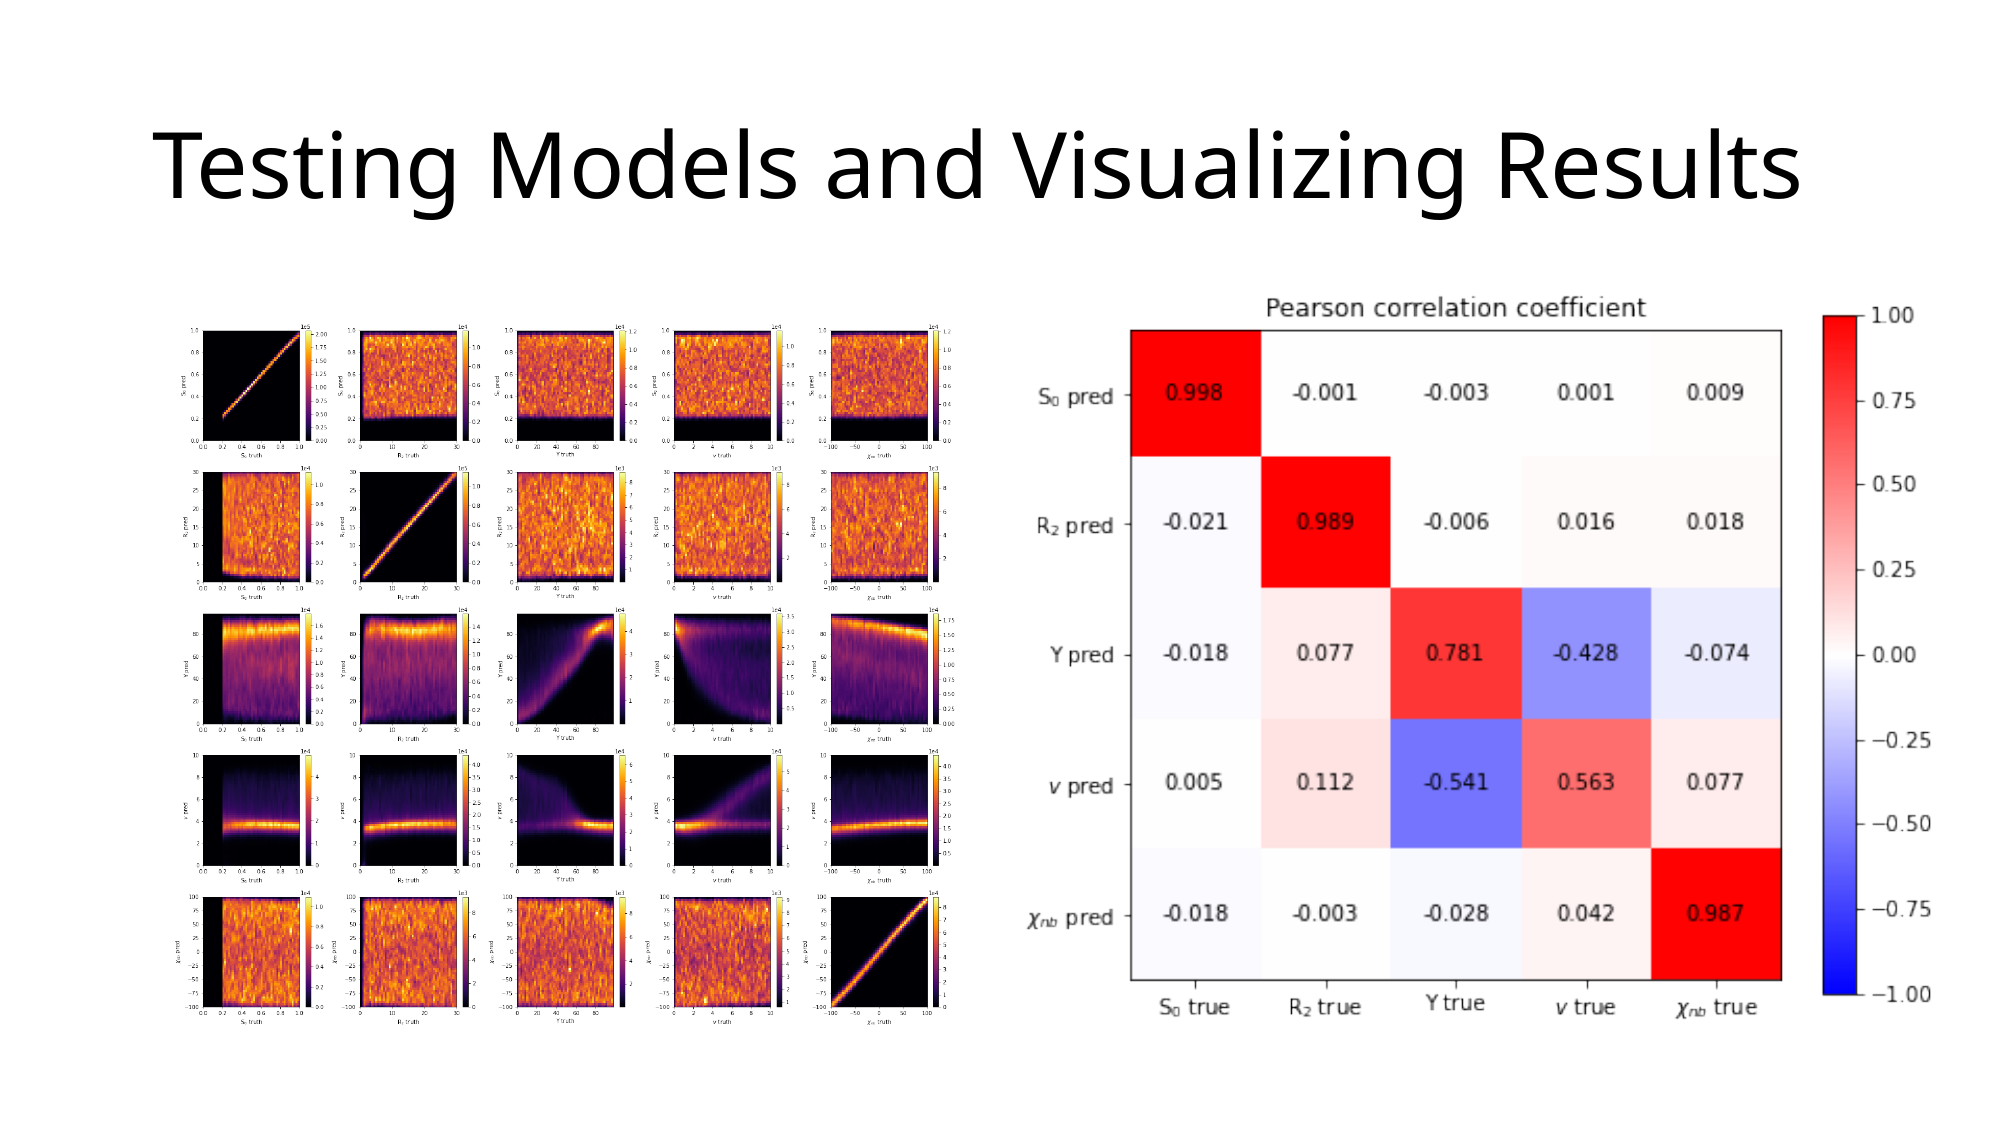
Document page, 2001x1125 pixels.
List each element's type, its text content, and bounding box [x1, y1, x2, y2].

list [168, 318, 962, 1032]
picture [999, 207, 2000, 1107]
title Testing Models and Visualizing Results [137, 59, 1863, 278]
